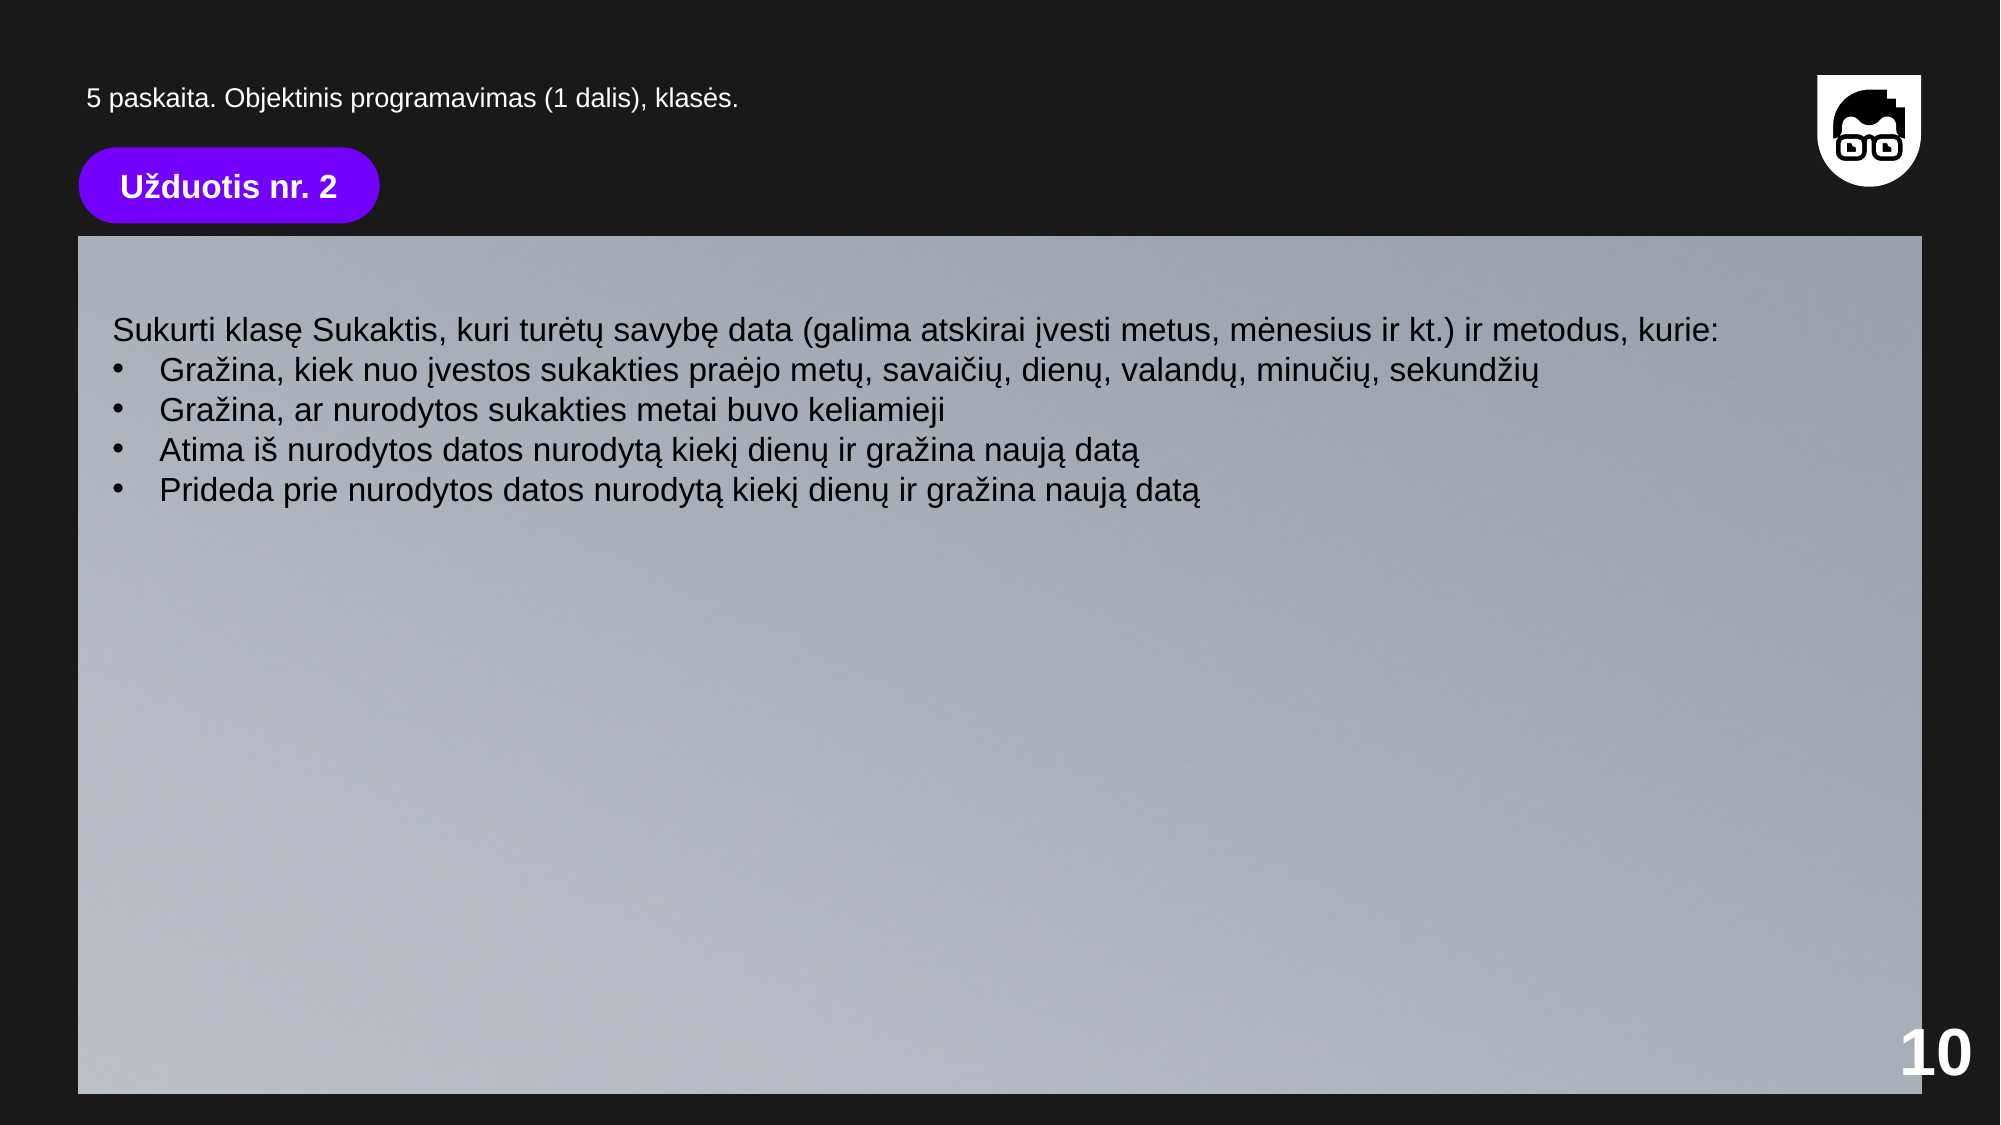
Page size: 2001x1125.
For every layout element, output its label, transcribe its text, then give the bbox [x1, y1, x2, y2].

text_box 5 paskaita. Objektinis programavimas (1 dalis), klasės. [78, 75, 1000, 150]
picture [78, 236, 1922, 1095]
text_box 10 [1929, 1001, 1989, 1097]
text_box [78, 147, 380, 224]
